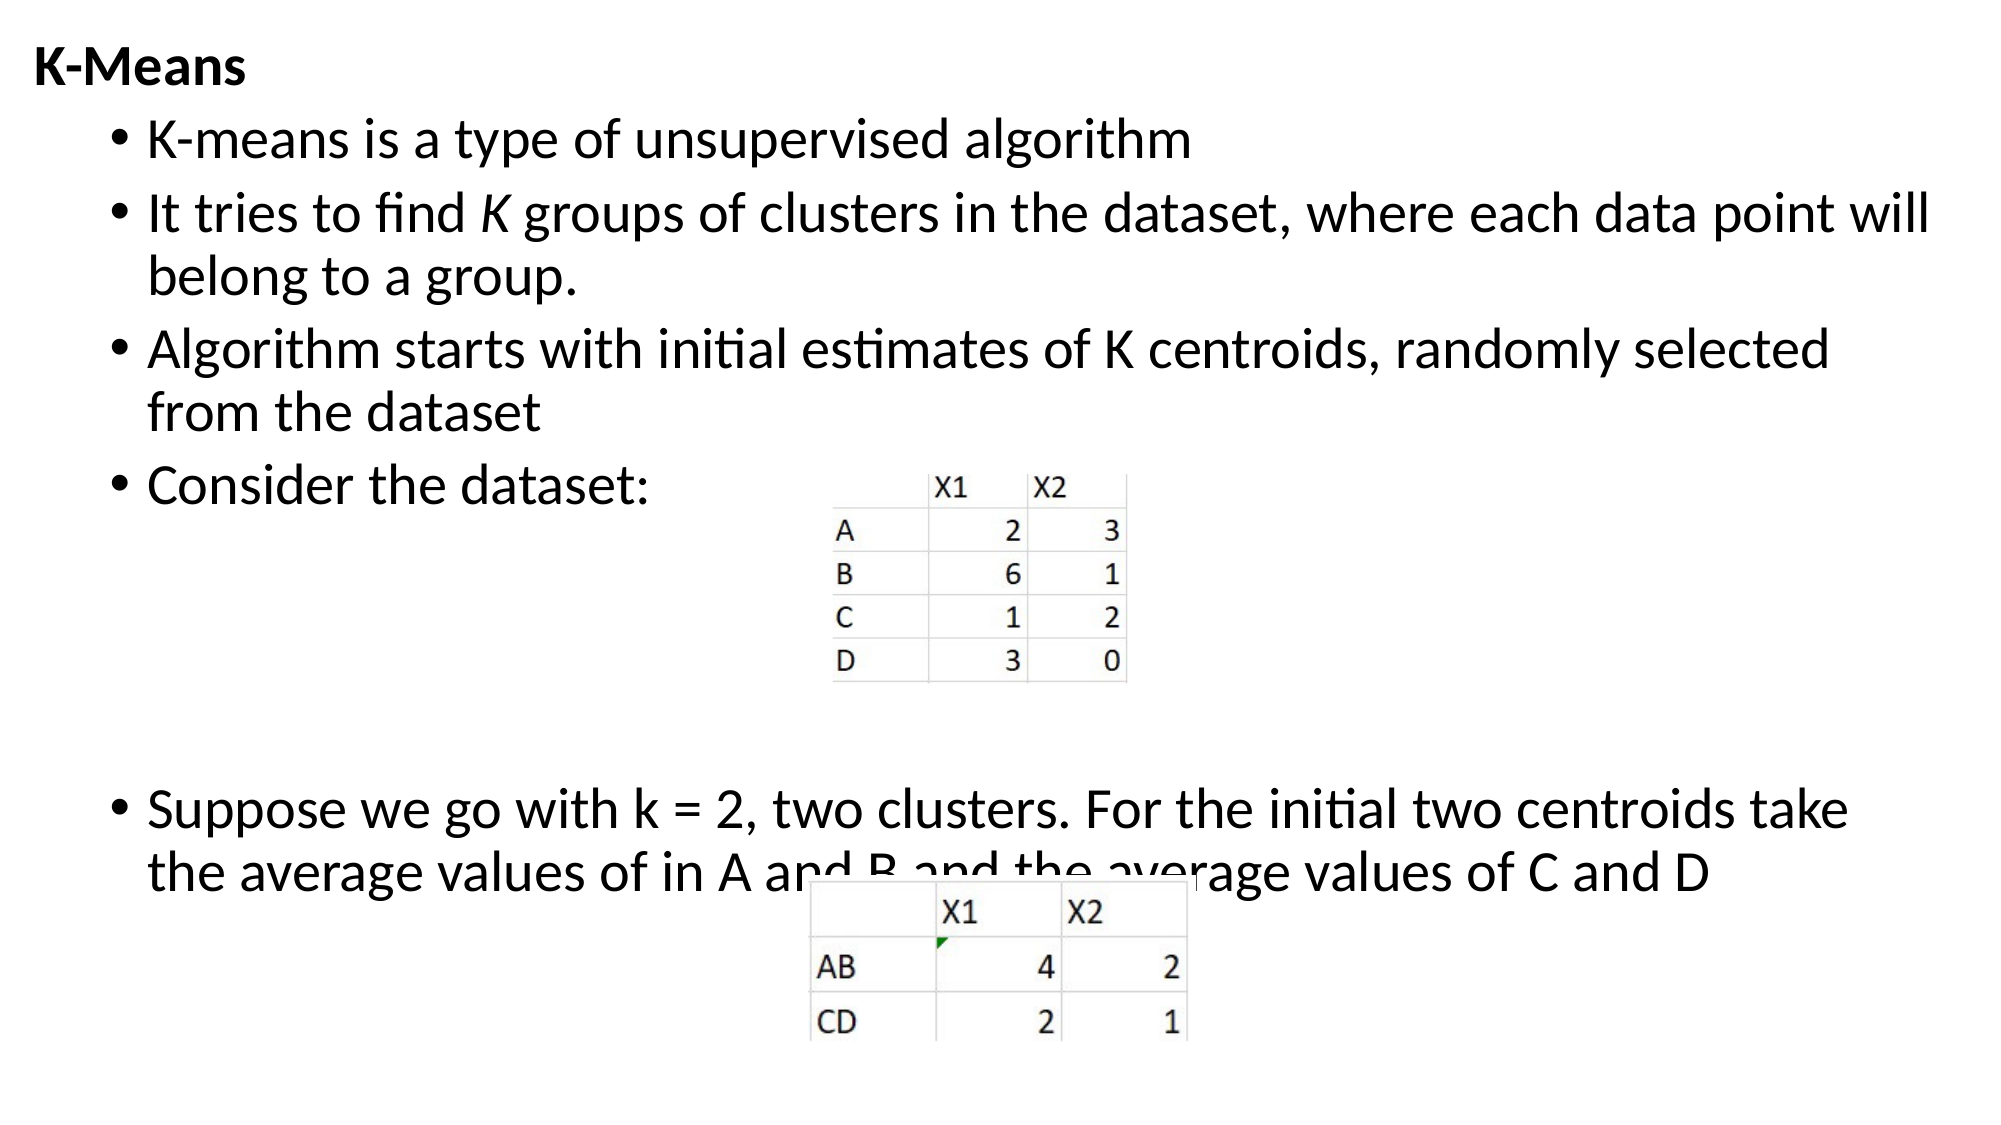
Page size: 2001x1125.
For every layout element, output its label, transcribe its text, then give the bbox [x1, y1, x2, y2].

picture [823, 474, 1136, 692]
picture [804, 875, 1196, 1046]
list K-Means K-means is a type of unsupervised algorithm It tries to find K groups of clusters in the dataset, where each data point will belong to a group. Algorithm starts with initial estimates of K centroids, randomly selected from the dataset Consider the dataset: Suppose we go with k = 2, two clusters. For the initial two centroids take the average values of in A and B and the average values of C and D [19, 27, 1953, 1076]
